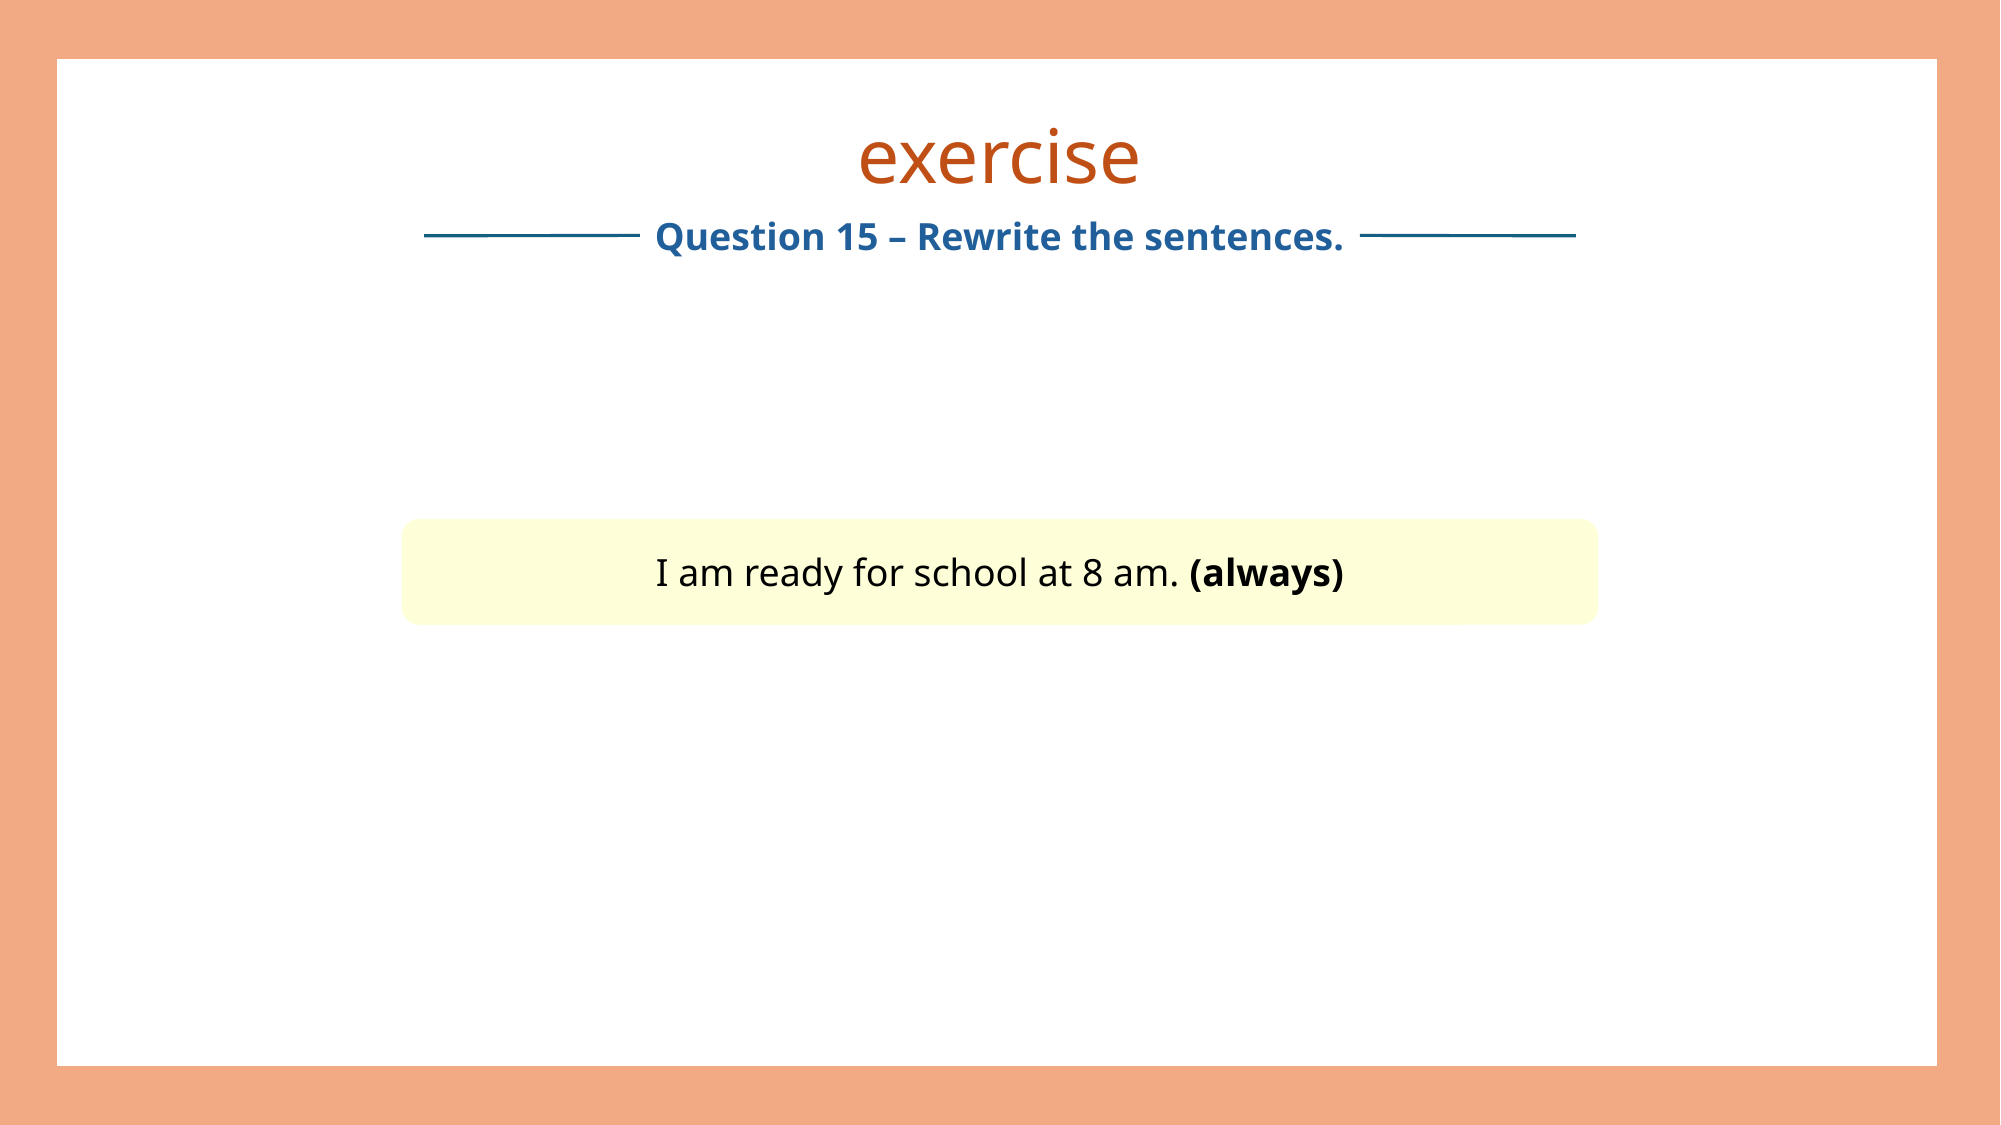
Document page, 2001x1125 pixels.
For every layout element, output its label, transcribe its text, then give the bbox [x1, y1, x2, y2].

text_box I am ready for school at 8 am. (always) [400, 517, 1600, 627]
text_box exercise [843, 100, 1157, 205]
text_box [24, 26, 1970, 1098]
text_box Question 15 – Rewrite the sentences. [639, 205, 1360, 266]
